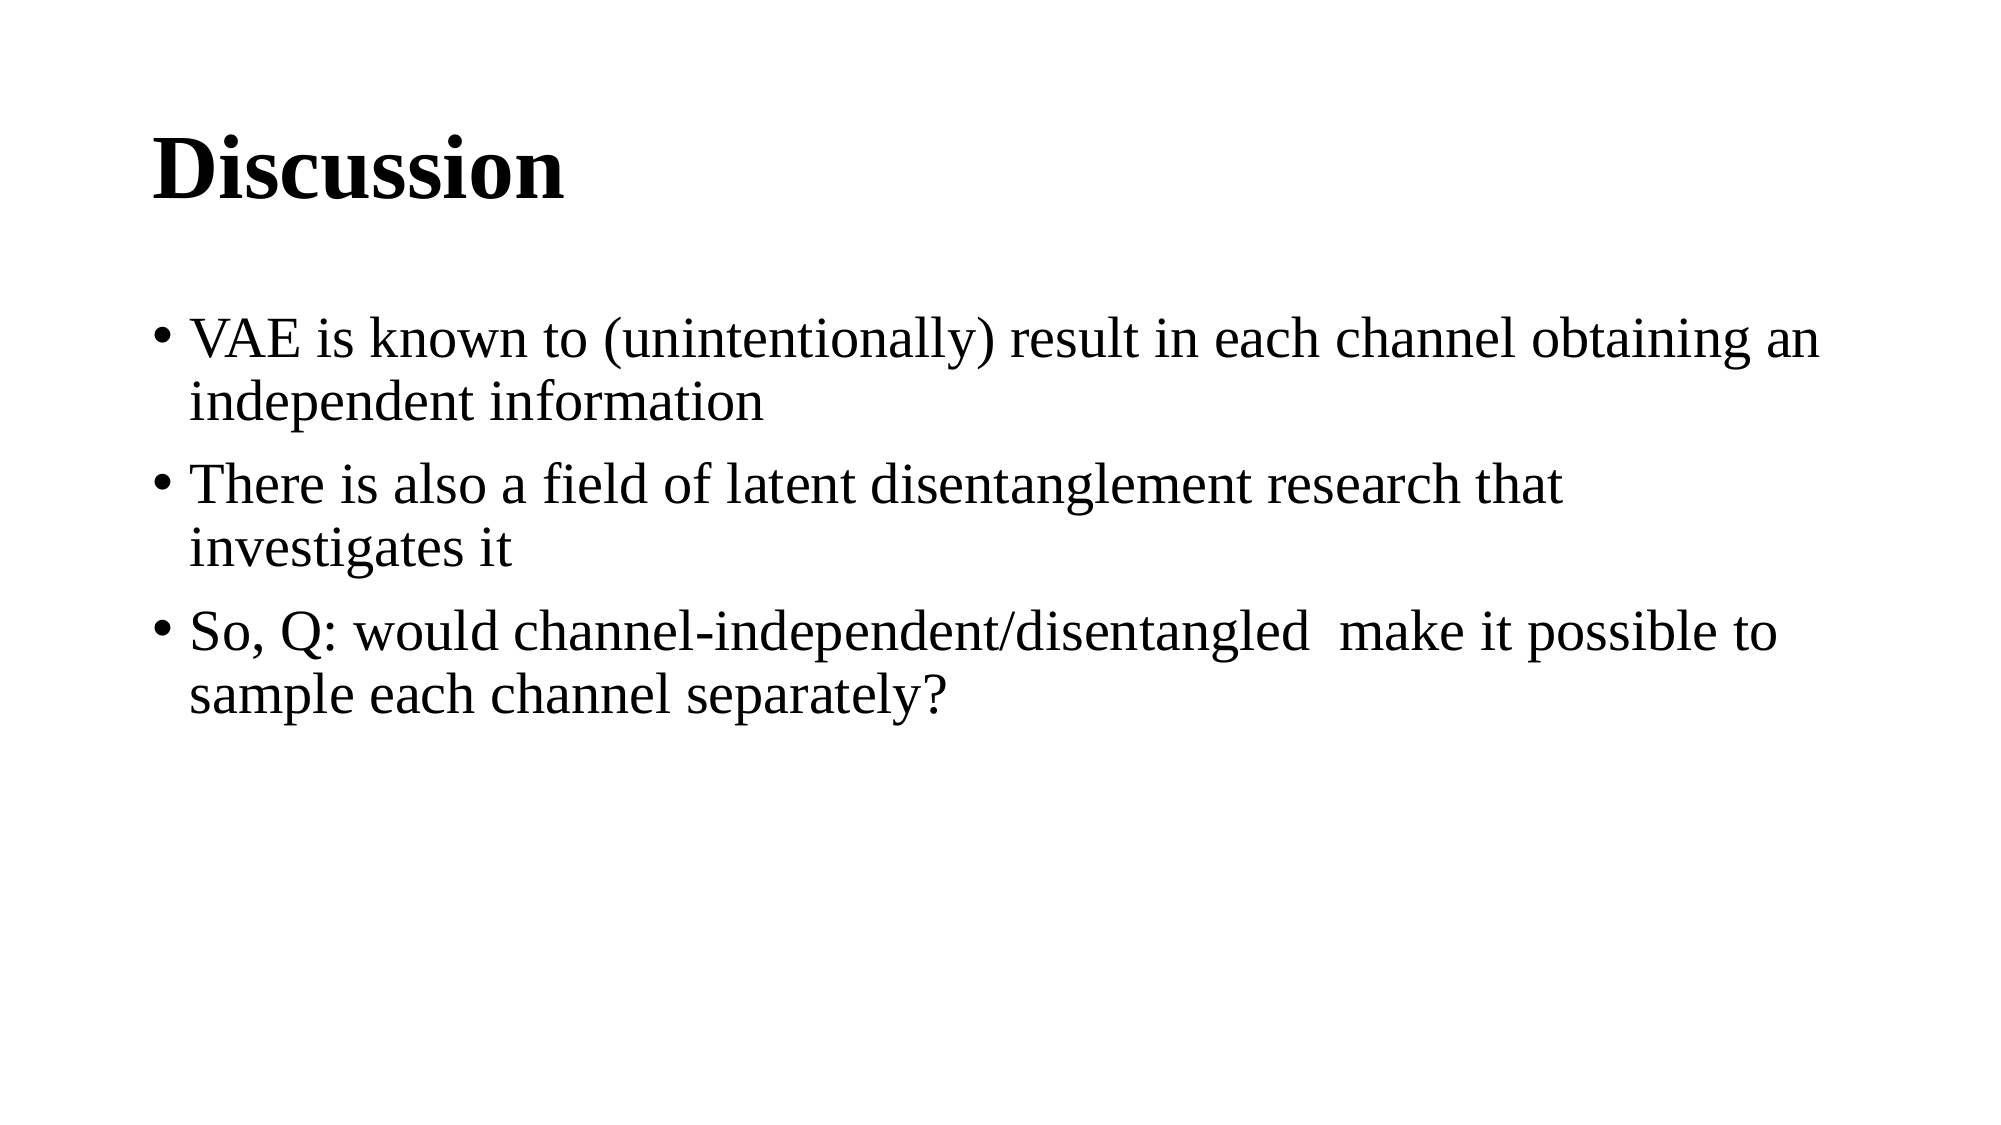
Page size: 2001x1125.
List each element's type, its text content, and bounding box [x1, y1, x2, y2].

title Discussion [137, 59, 1863, 278]
